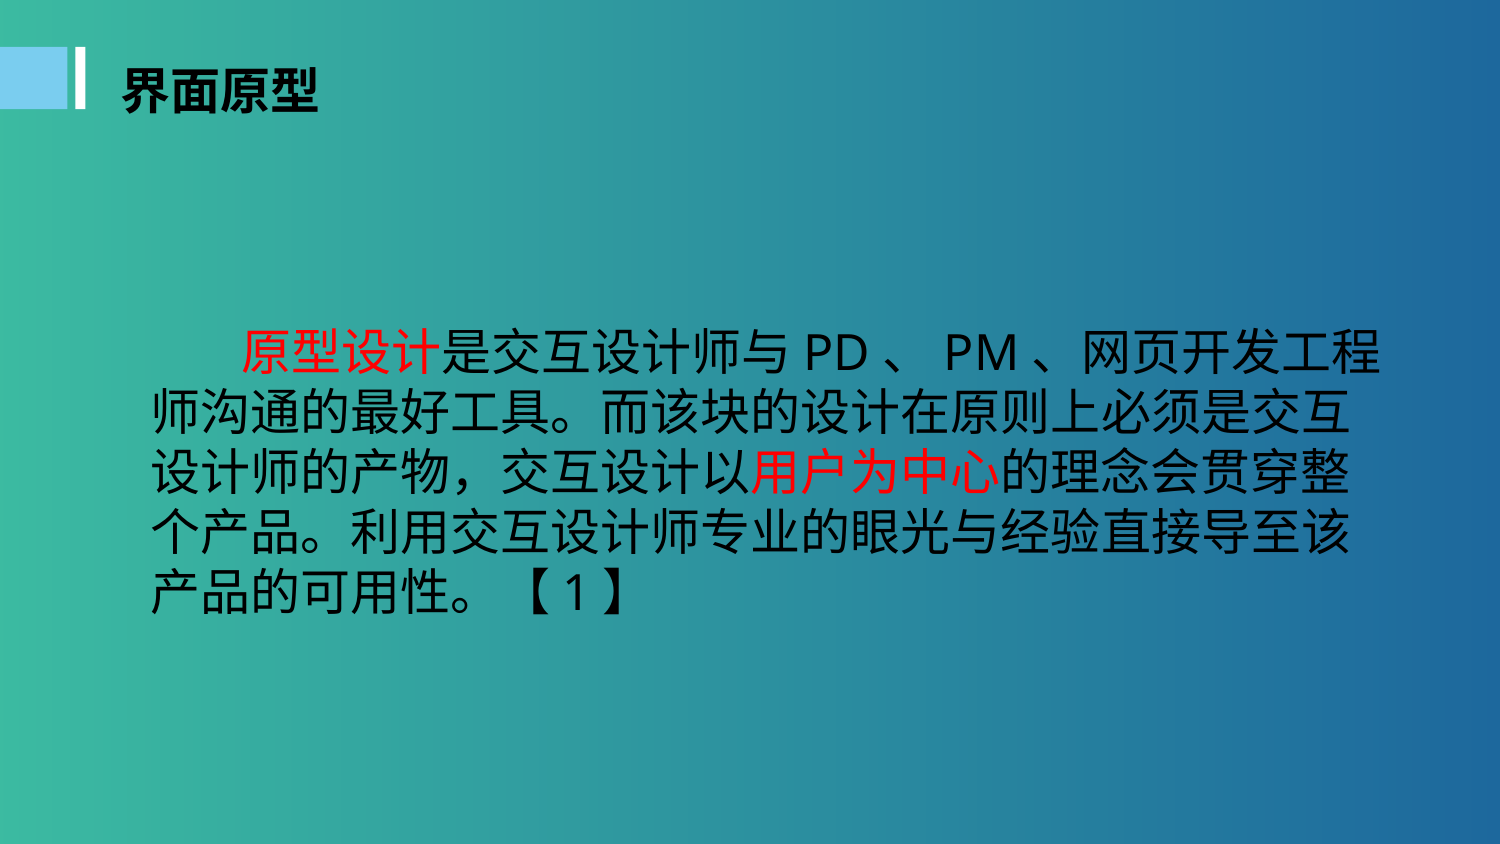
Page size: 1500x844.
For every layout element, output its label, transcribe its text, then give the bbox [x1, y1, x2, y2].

text_box 界面原型 [105, 52, 521, 127]
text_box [0, 46, 86, 110]
text_box 原型设计是交互设计师与PD、PM、网页开发工程师沟通的最好工具。而该块的设计在原则上必须是交互设计师的产物，交互设计以用户为中心的理念会贯穿整个产品。利用交互设计师专业的眼光与经验直接导至该产品的可用性。【1】 [135, 313, 1401, 628]
picture [0, 0, 1500, 844]
